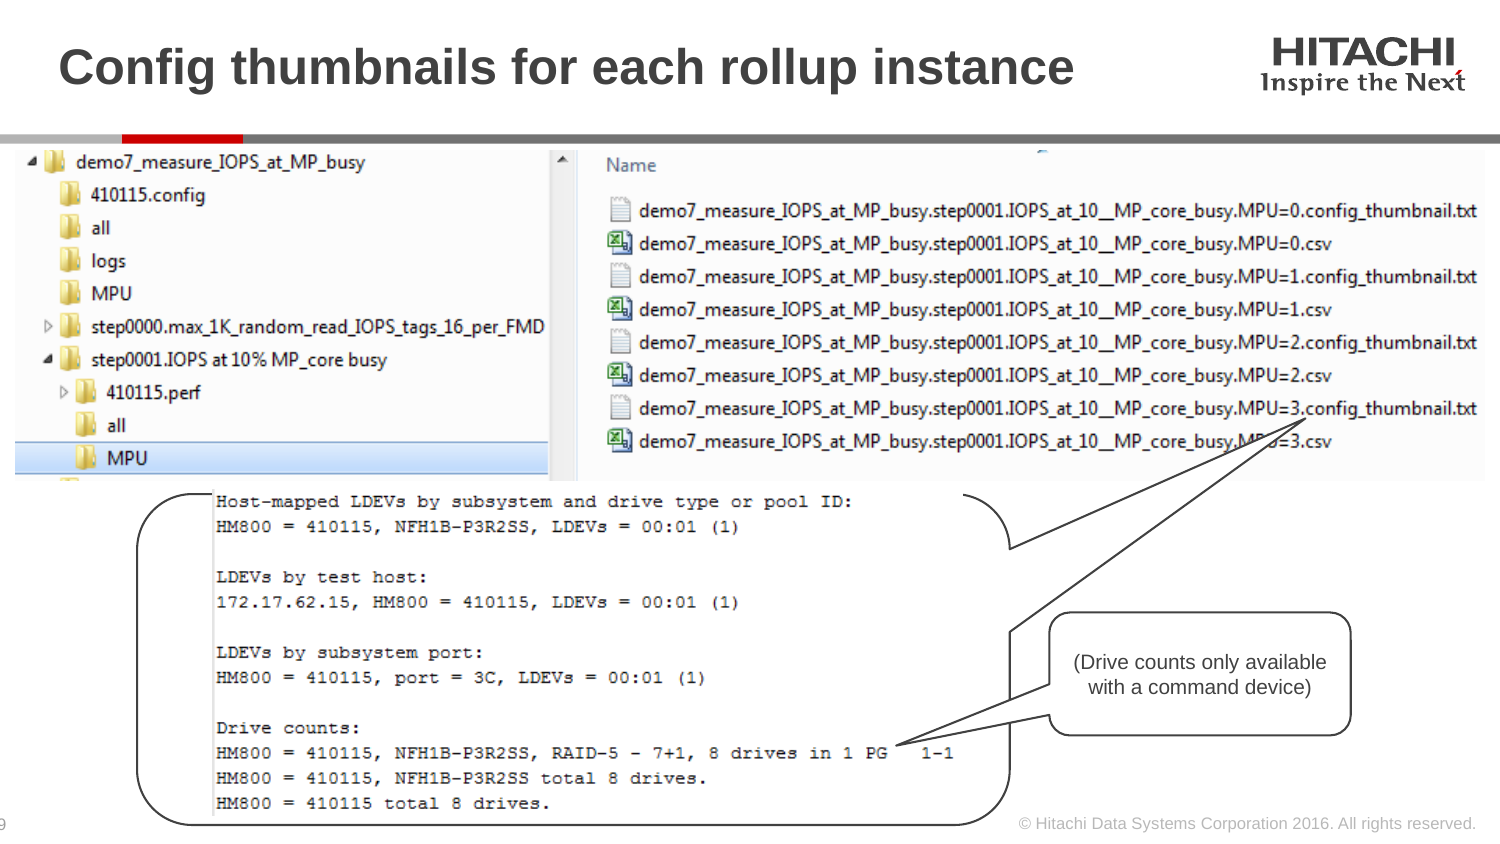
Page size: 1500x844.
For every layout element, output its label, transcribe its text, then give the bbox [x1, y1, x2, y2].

title Config thumbnails for each rollup instance [43, 8, 1200, 129]
picture [212, 488, 963, 816]
text_box [966, 490, 1210, 714]
text_box (Drive counts only available with a command device) [967, 610, 1353, 738]
picture [15, 150, 1485, 481]
text_box [134, 491, 1012, 828]
